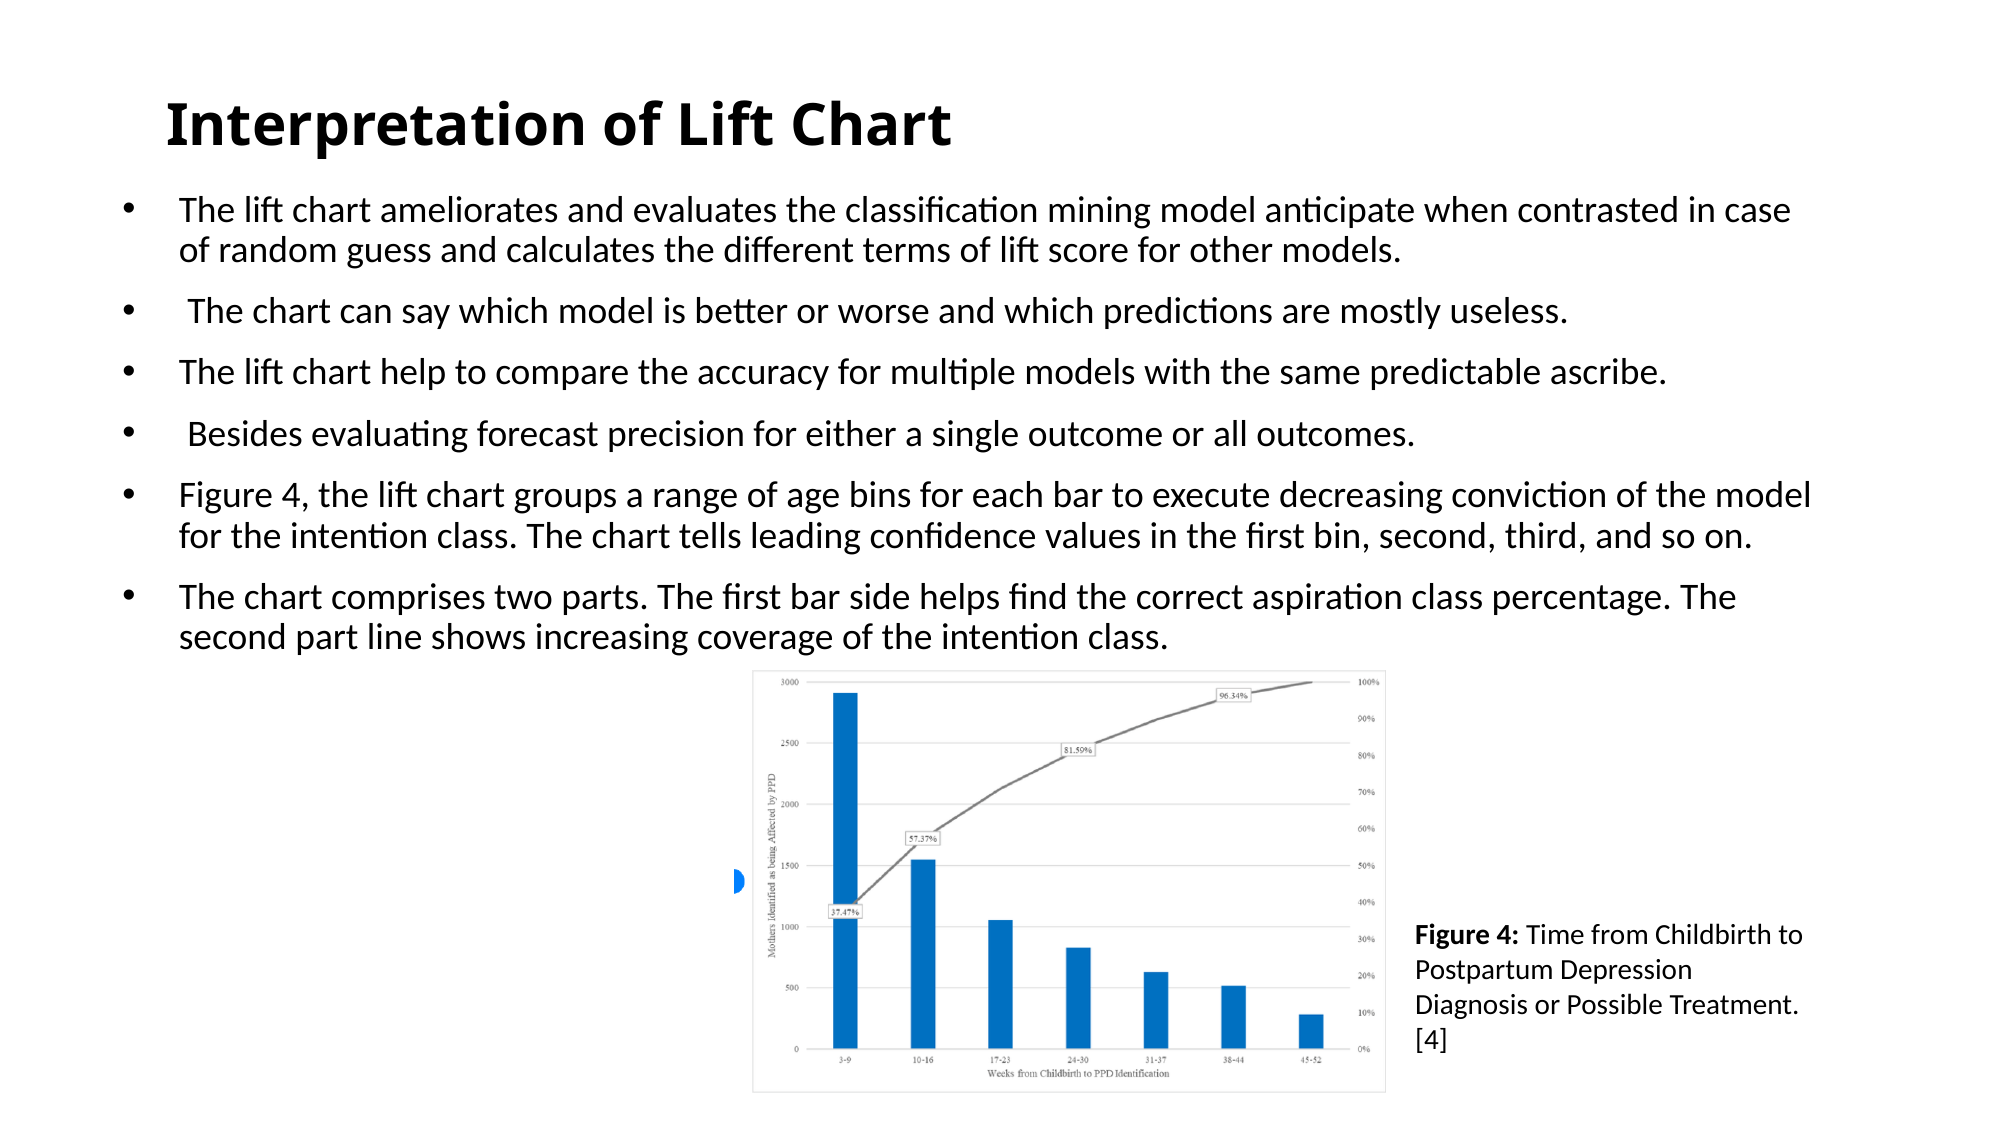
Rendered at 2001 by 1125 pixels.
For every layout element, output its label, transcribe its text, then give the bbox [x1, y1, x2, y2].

picture [734, 657, 1393, 1100]
title Interpretation of Lift Chart [151, 40, 1000, 166]
subtitle The lift chart ameliorates and evaluates the classification mining model anticipate when contrasted in case of random guess and calculates the different terms of lift score for other models. The chart can say which model is better or worse and which predictions are mostly useless. The lift chart help to compare the accuracy for multiple models with the same predictable ascribe. Besides evaluating forecast precision for either a single outcome or all outcomes. Figure 4, the lift chart groups a range of age bins for each bar to execute decreasing conviction of the model for the intention class. The chart tells leading confidence values in the first bin, second, third, and so on. The chart comprises two parts. The first bar side helps find the correct aspiration class percentage. The second part line shows increasing coverage of the intention class. [107, 182, 1831, 683]
text_box Figure 4: Time from Childbirth to Postpartum Depression Diagnosis or Possible Treatment.[4] [1400, 908, 1823, 1063]
